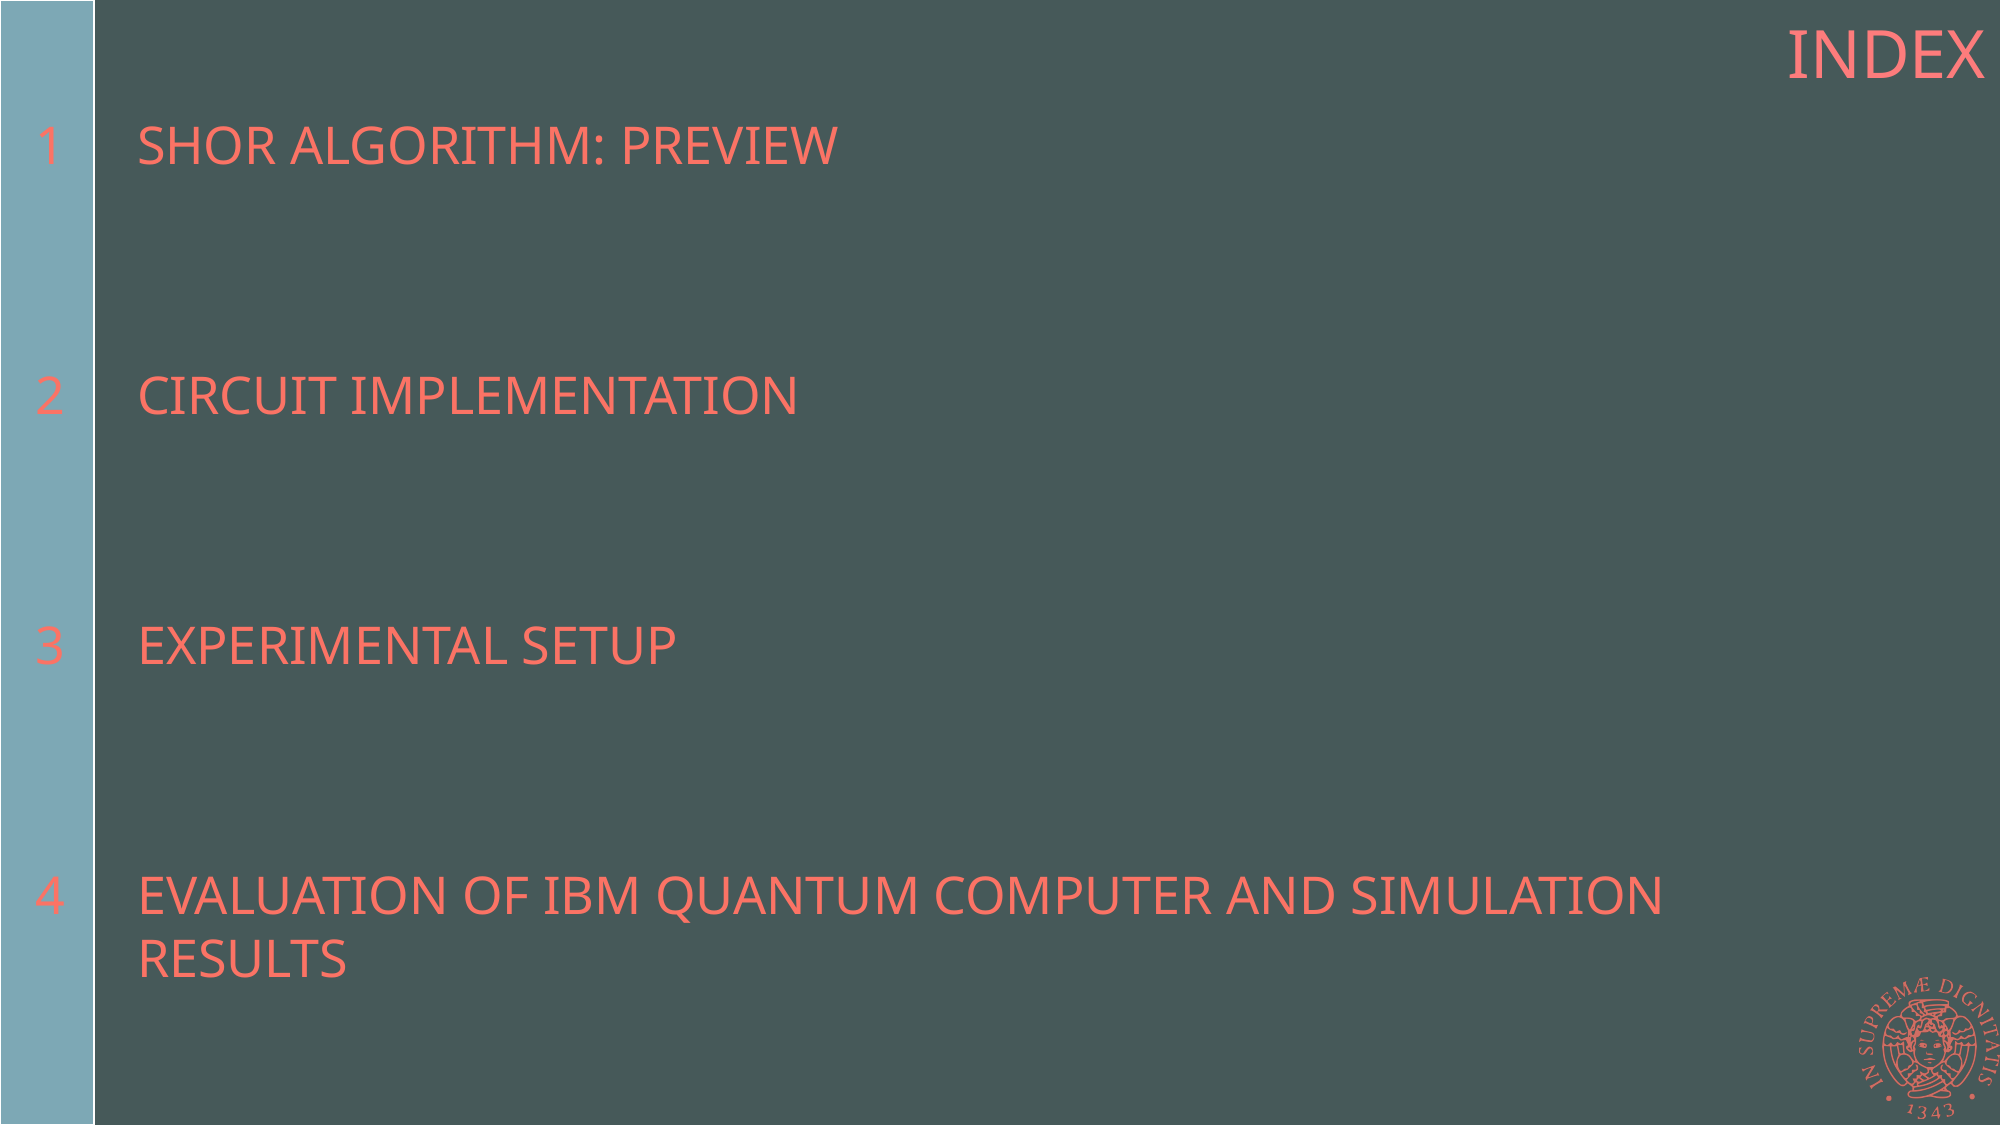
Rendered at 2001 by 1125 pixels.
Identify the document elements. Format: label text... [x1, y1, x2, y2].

text_box [0, 0, 95, 1125]
picture [1859, 977, 2000, 1119]
text_box 1 2 3 4 [20, 105, 90, 933]
text_box SHOR ALGORITHM: PREVIEW CIRCUIT IMPLEMENTATION EXPERIMENTAL SETUP EVALUATION OF IBM QUANTUM COMPUTER AND SIMULATION RESULTS [122, 105, 1695, 995]
text_box INDEX [1773, 0, 2000, 150]
